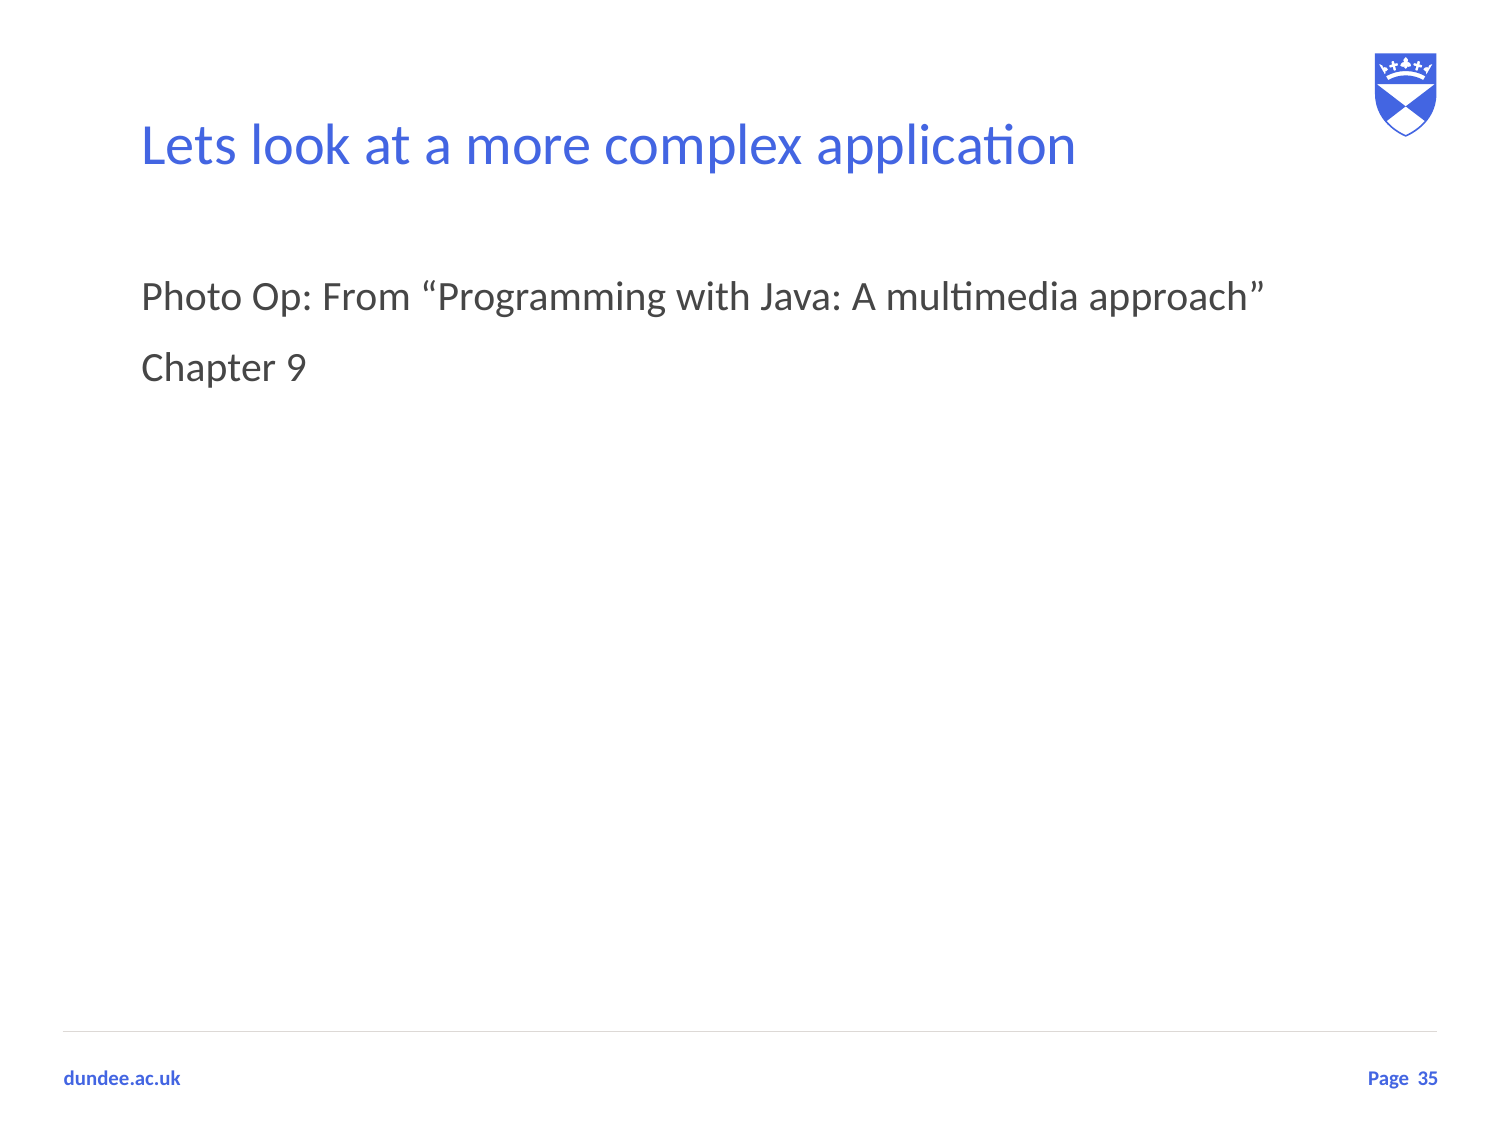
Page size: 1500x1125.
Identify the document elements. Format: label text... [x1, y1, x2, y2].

title Lets look at a more complex application [141, 61, 1359, 235]
list Photo Op: From “Programming with Java: A multimedia approach” Chapter 9 [141, 261, 1437, 1031]
slide_number 35 [1417, 1047, 1460, 1107]
